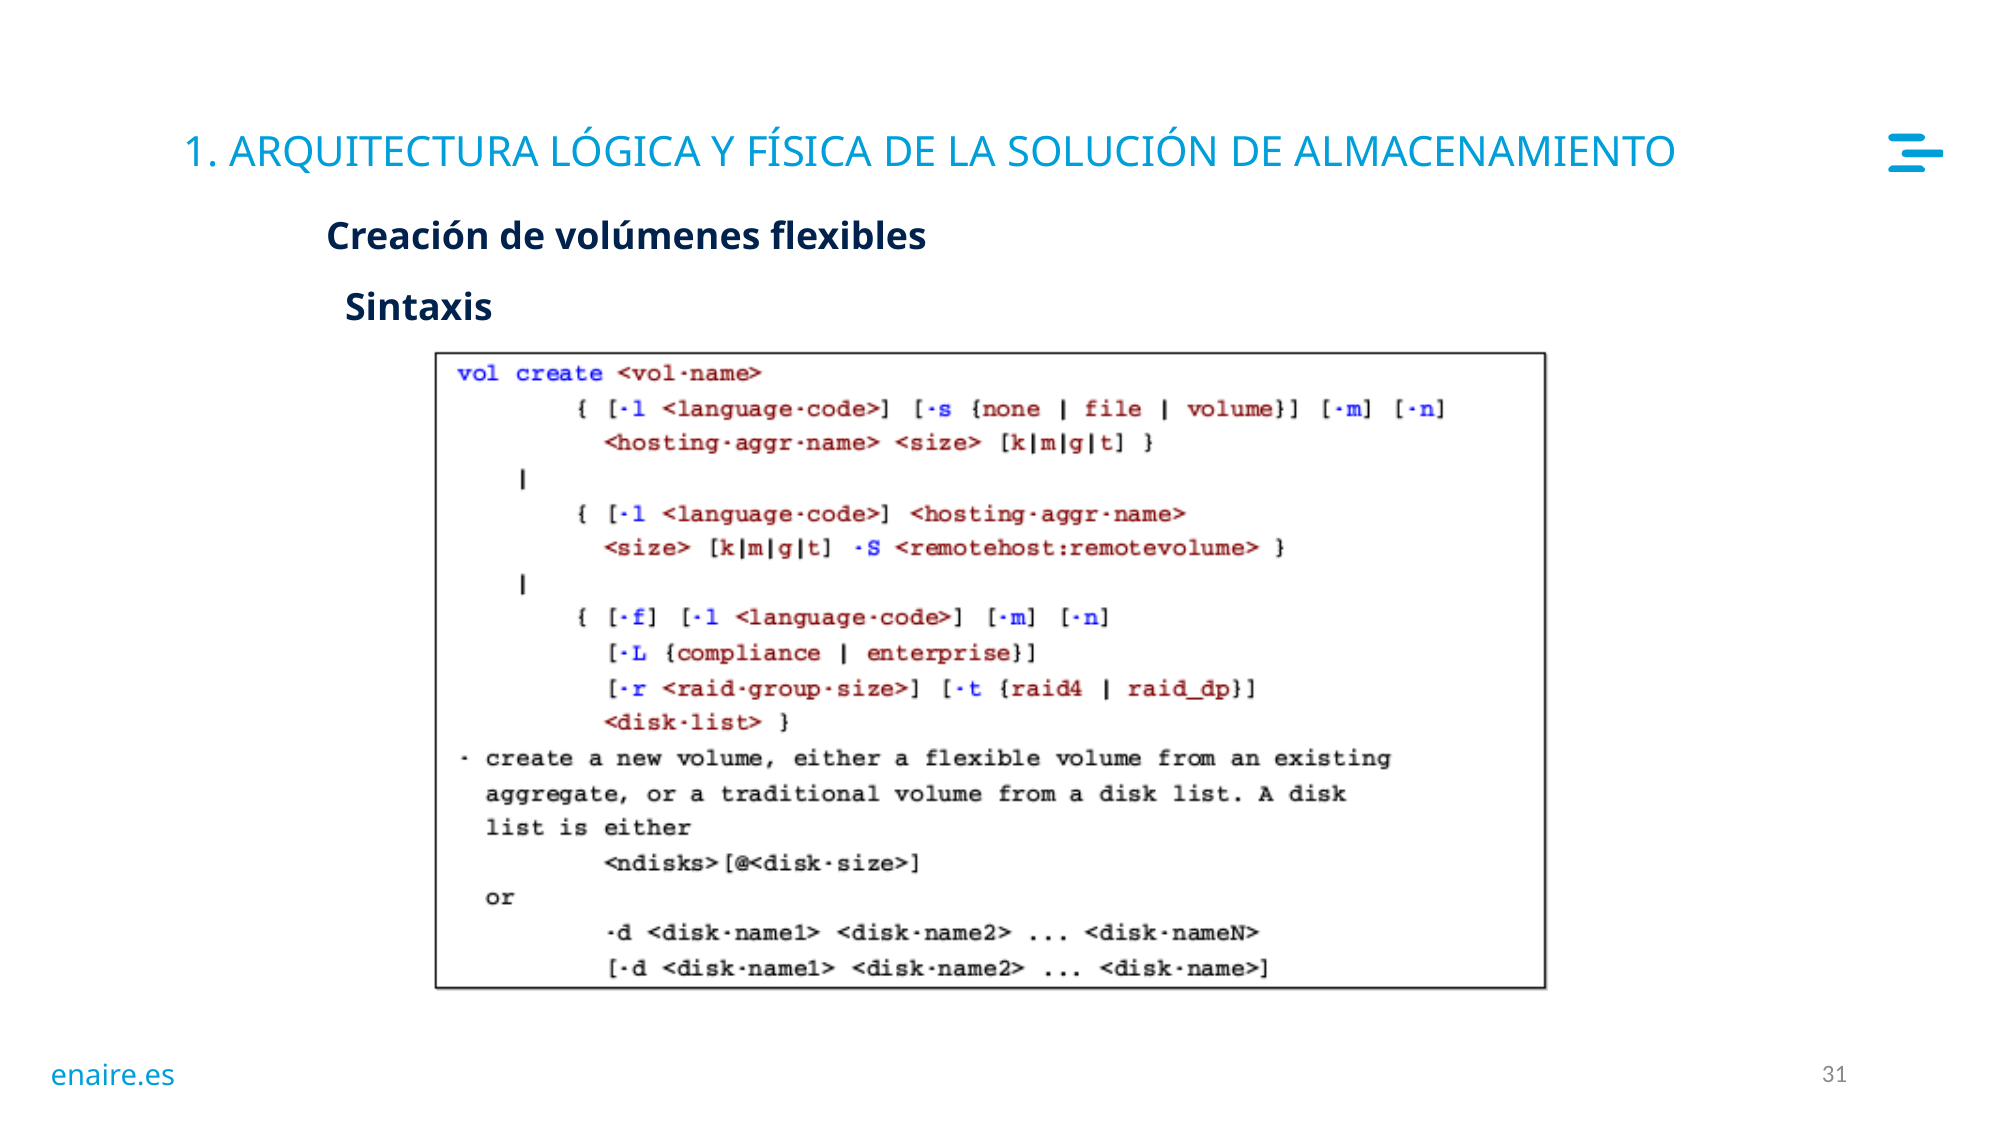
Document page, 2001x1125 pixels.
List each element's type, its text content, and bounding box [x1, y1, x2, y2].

text_box 1. ARQUITECTURA LÓGICA Y FÍSICA DE LA SOLUCIÓN DE ALMACENAMIENTO [168, 93, 1976, 213]
picture [1888, 133, 1944, 172]
text_box Creación de volúmenes flexibles [311, 213, 1505, 265]
text_box enaire.es [50, 1056, 283, 1092]
text_box Sintaxis [330, 275, 1038, 336]
picture [409, 338, 1597, 1007]
slide_number 31 [1412, 1042, 1863, 1103]
